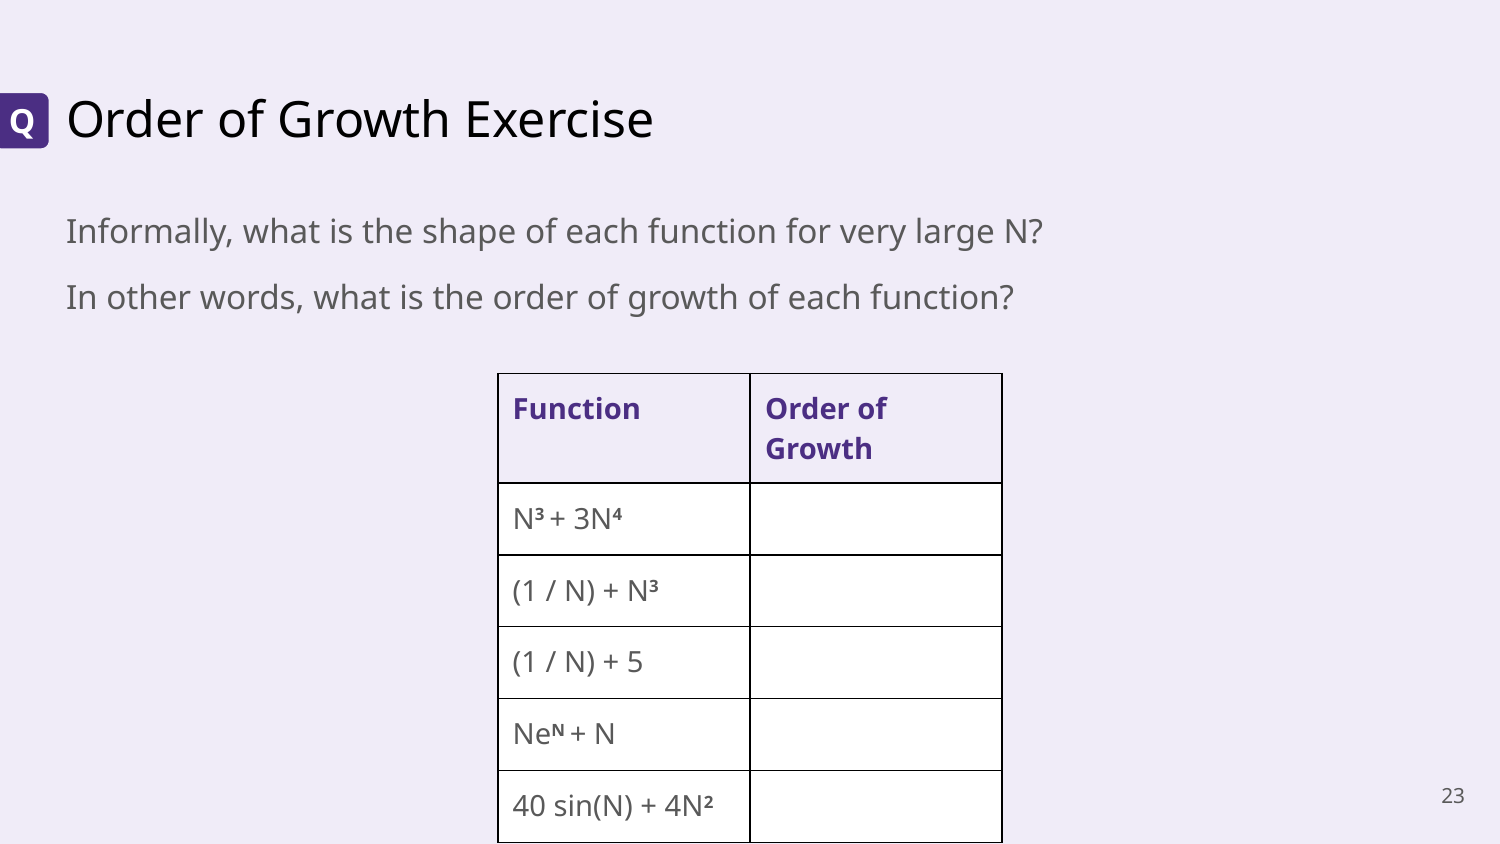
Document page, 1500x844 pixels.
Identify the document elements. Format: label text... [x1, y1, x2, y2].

text_box Q [0, 90, 52, 151]
table_cell NeN + N [499, 699, 749, 770]
list Informally, what is the shape of each function for very large N? In other words, what is the order of growth of each function? [51, 189, 1449, 324]
table_cell [751, 627, 1001, 698]
table_cell [751, 484, 1001, 554]
table_cell 40 sin(N) + 4N2 [499, 771, 749, 842]
table_cell [751, 699, 1001, 770]
table_cell N3 + 3N4 [499, 484, 749, 554]
table_cell [751, 556, 1001, 626]
table_cell (1 / N) + N3 [499, 556, 749, 626]
title Order of Growth Exercise [51, 72, 1449, 167]
table_cell (1 / N) + 5 [499, 627, 749, 698]
slide_number ‹#› [1389, 764, 1480, 830]
table_header Function [499, 374, 749, 482]
table_cell [751, 771, 1001, 842]
table_header Order of Growth [751, 374, 1001, 482]
